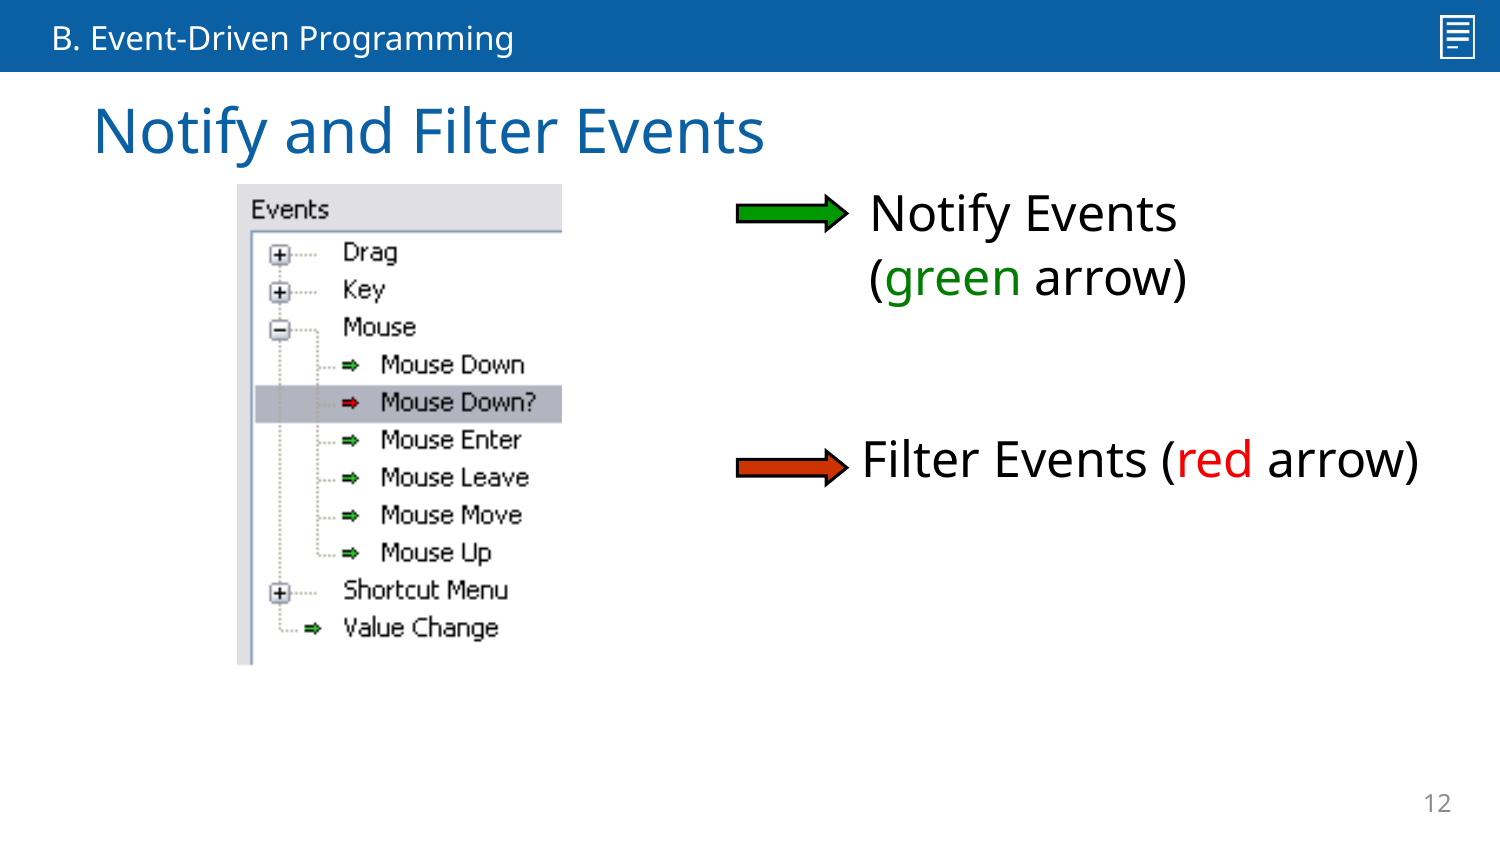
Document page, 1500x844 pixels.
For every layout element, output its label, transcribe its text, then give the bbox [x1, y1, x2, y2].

slide_number 12 [1400, 782, 1475, 828]
list Notify Events (green arrow) Filter Events (red arrow) [725, 181, 1438, 772]
picture [237, 184, 562, 675]
text_box [737, 196, 847, 231]
list B. Event-Driven Programming [35, 9, 1113, 63]
picture [1440, 15, 1475, 59]
list Notify and Filter Events [78, 84, 1366, 174]
text_box [737, 451, 847, 485]
